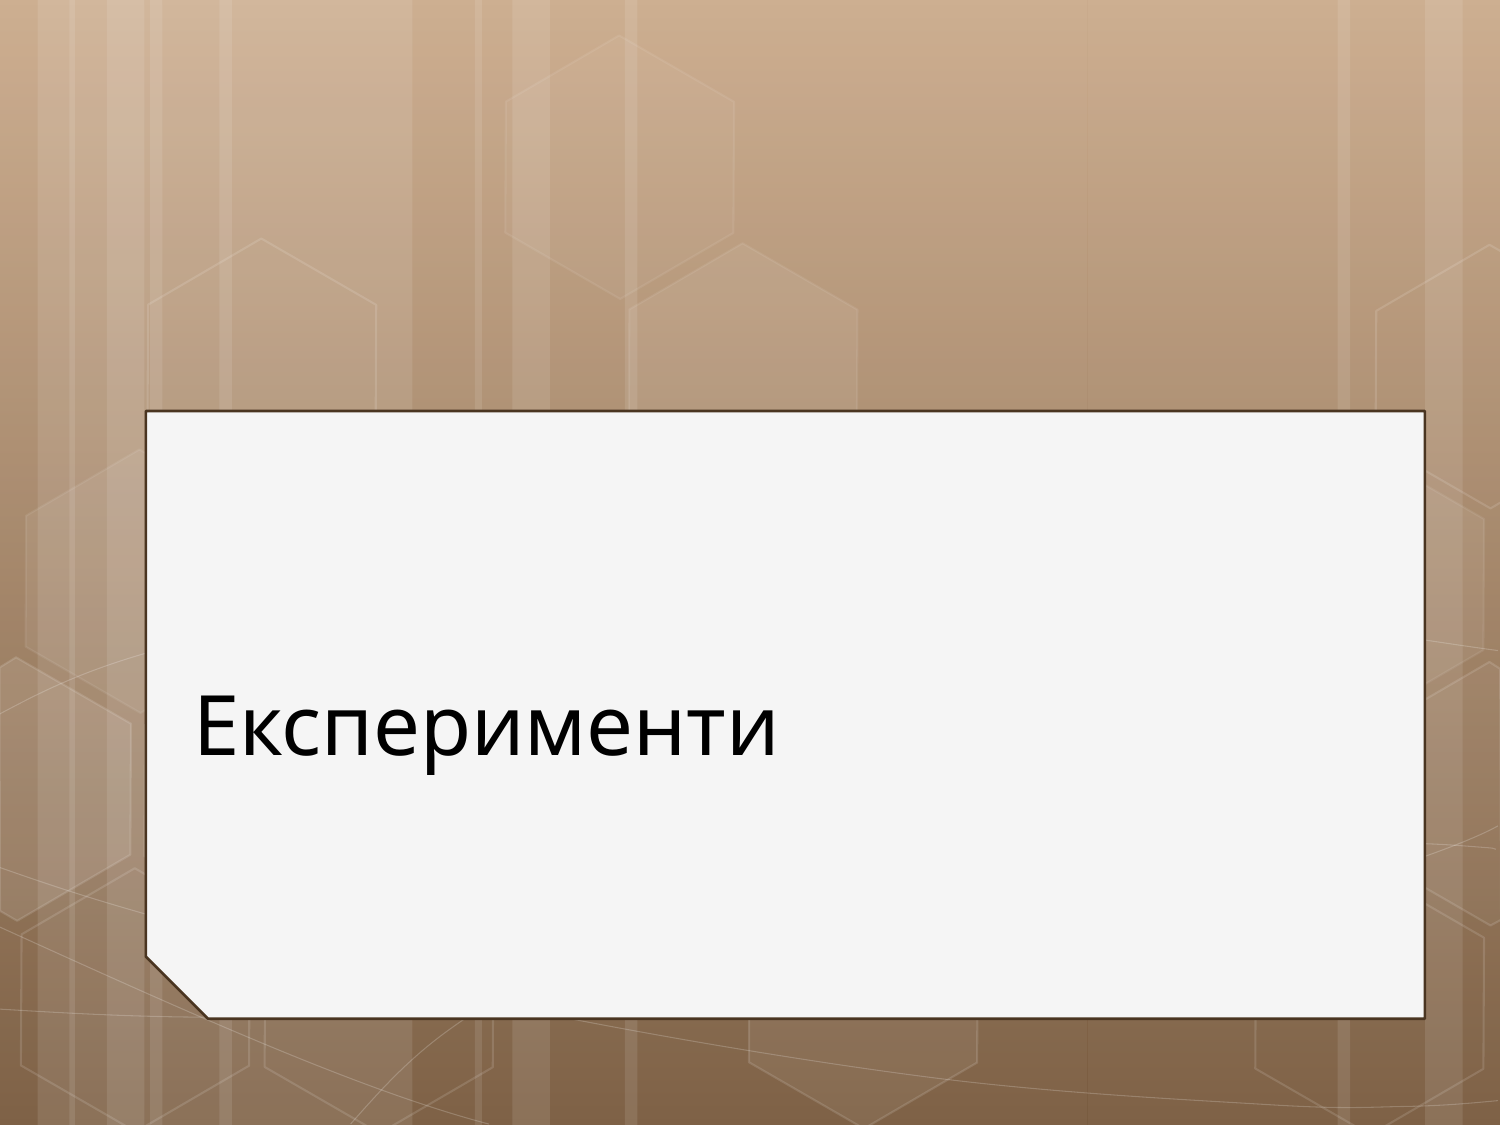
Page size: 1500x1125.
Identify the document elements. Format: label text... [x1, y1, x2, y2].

list Експерименти [169, 437, 1400, 780]
